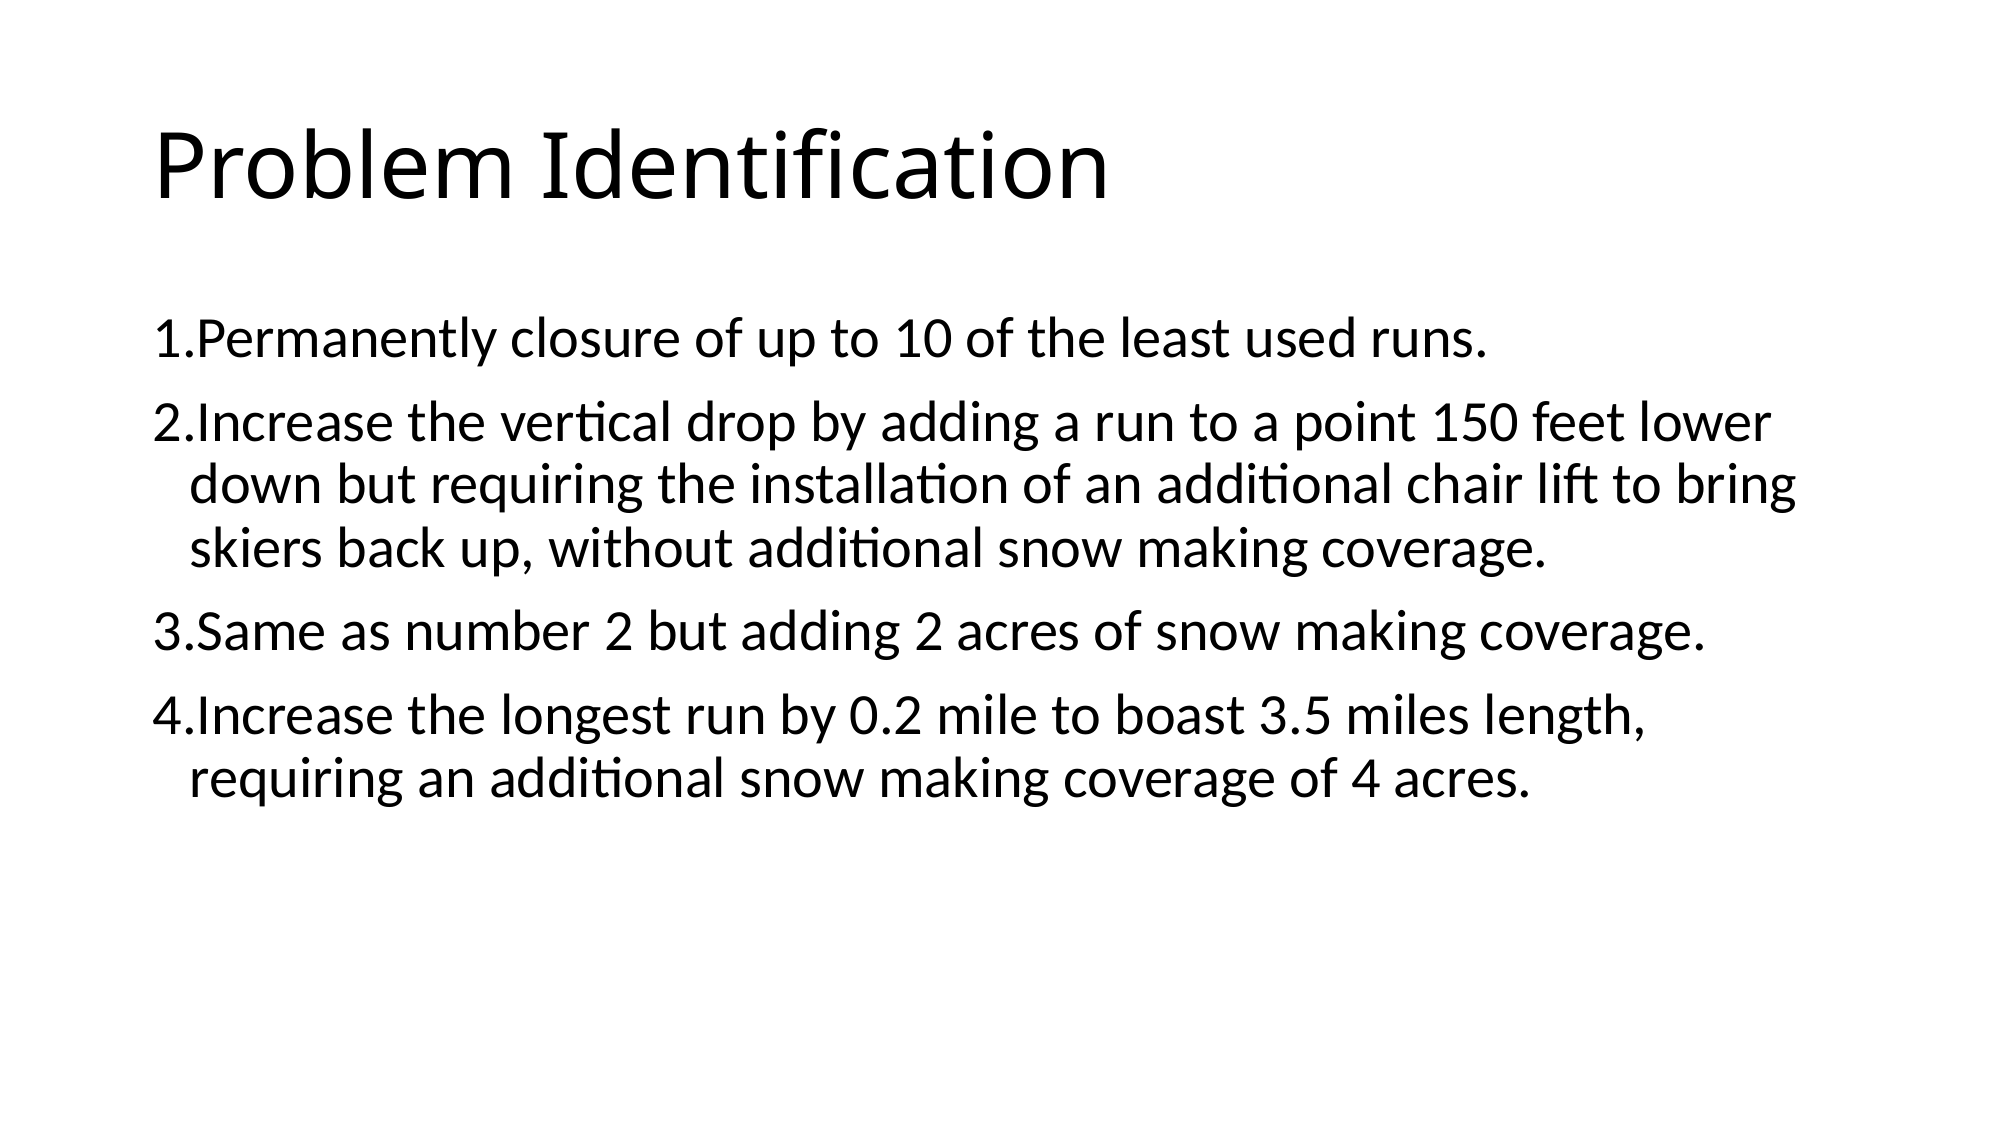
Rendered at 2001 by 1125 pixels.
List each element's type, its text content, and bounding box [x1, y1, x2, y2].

title Problem Identification [137, 59, 1863, 278]
list Permanently closure of up to 10 of the least used runs. Increase the vertical drop by adding a run to a point 150 feet lower down but requiring the installation of an additional chair lift to bring skiers back up, without additional snow making coverage. Same as number 2 but adding 2 acres of snow making coverage. Increase the longest run by 0.2 mile to boast 3.5 miles length, requiring an additional snow making coverage of 4 acres. [137, 299, 1863, 1014]
